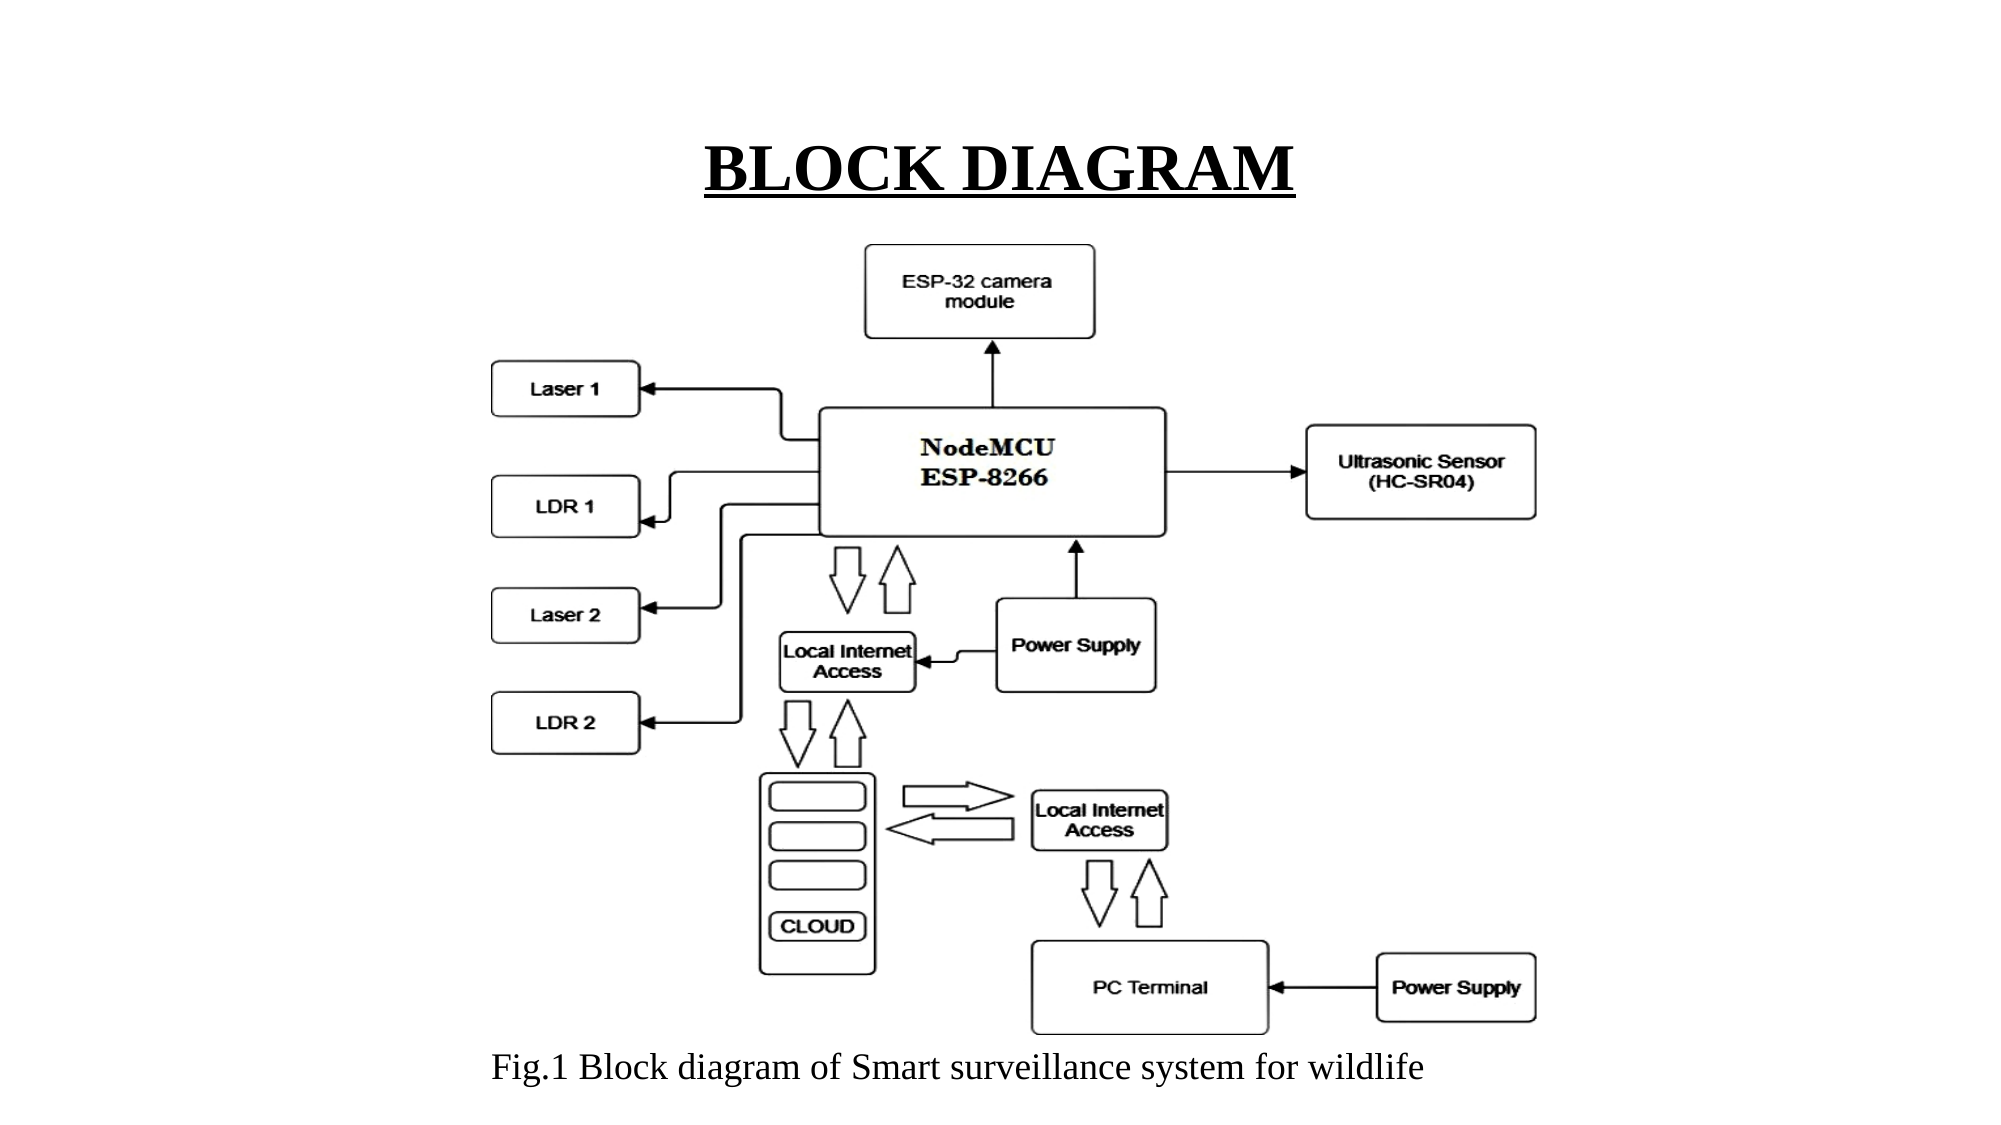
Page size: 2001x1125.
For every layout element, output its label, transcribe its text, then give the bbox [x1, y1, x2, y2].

title BLOCK DIAGRAM [137, 59, 1863, 278]
text_box Fig.1 Block diagram of Smart surveillance system for wildlife [469, 1034, 1458, 1095]
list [490, 244, 1538, 1035]
